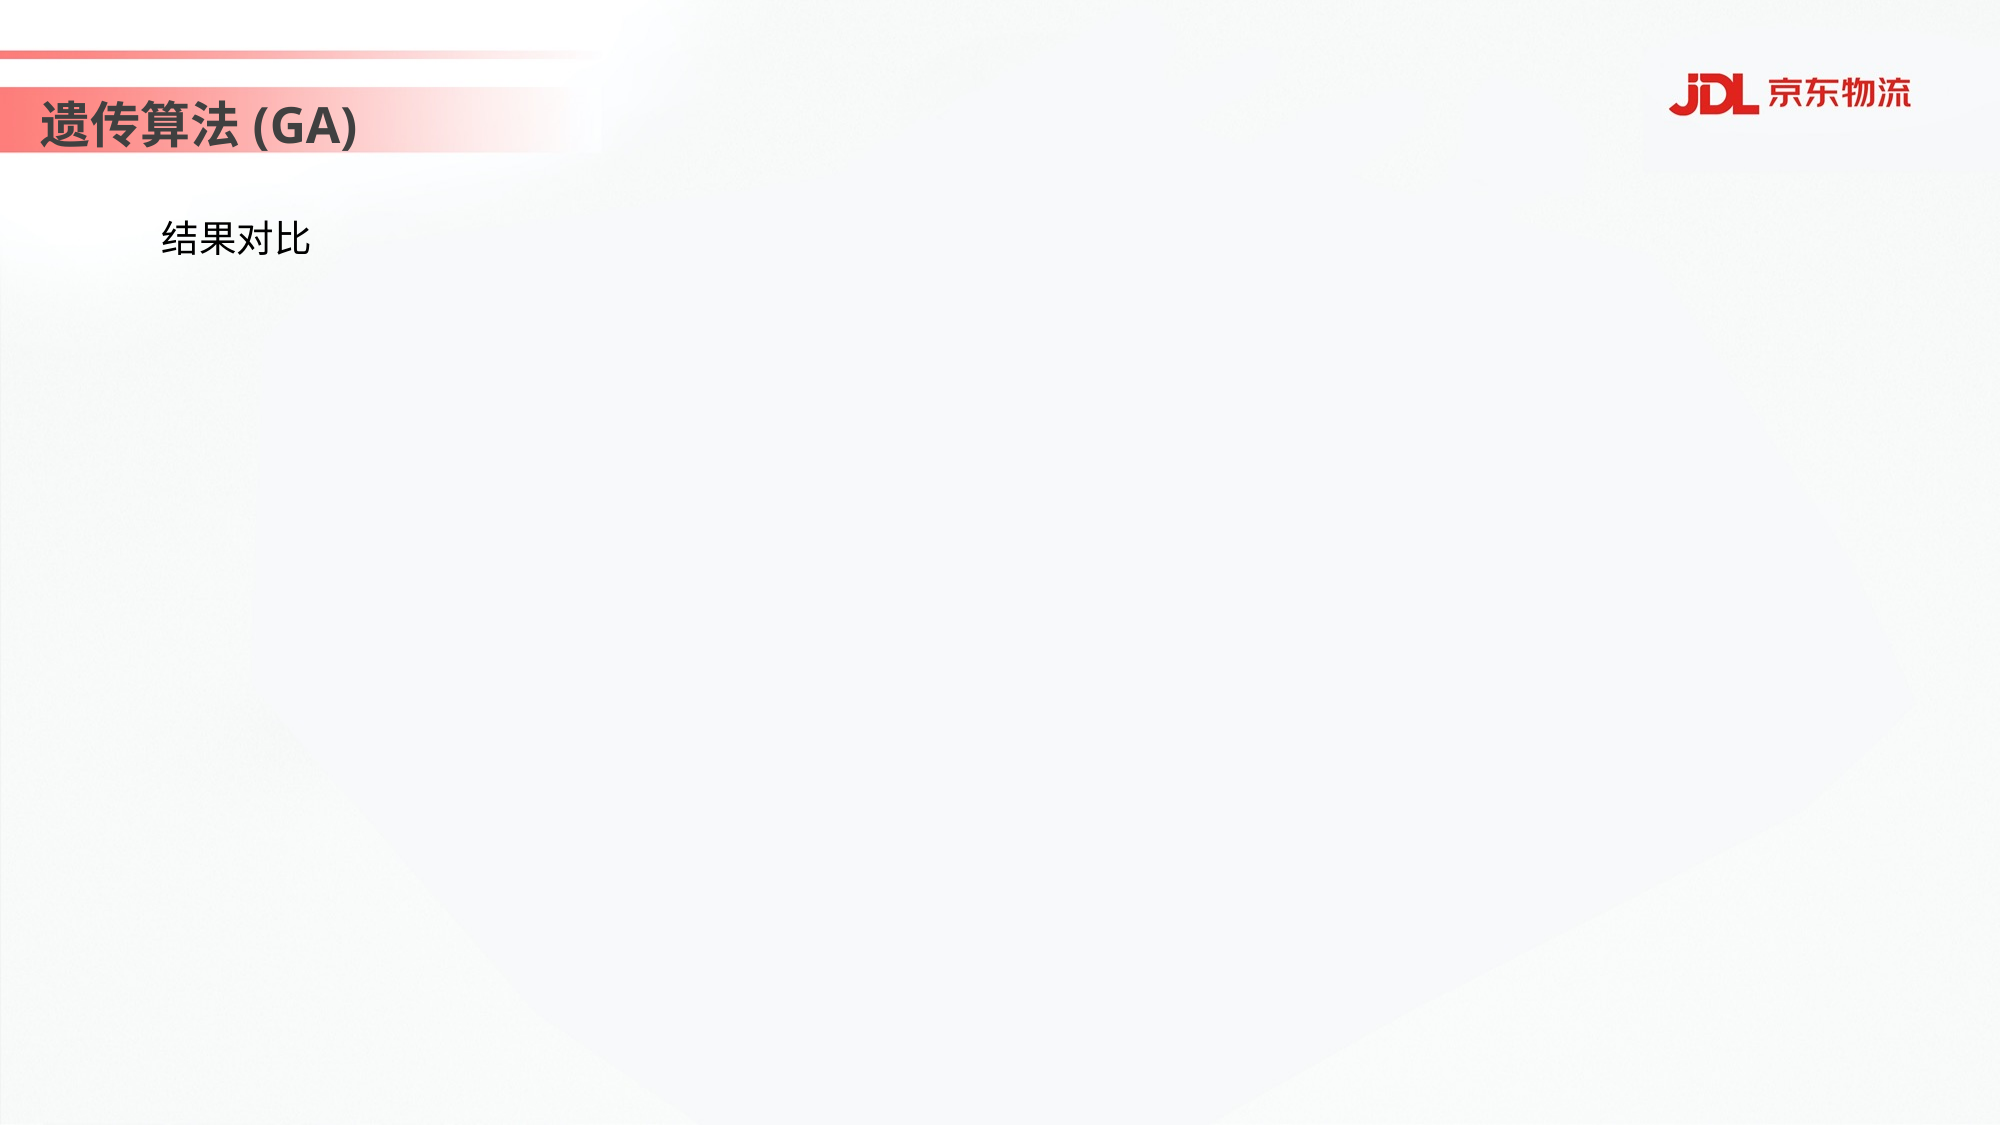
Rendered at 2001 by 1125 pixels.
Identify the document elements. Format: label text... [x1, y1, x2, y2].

text_box 结果对比 [147, 207, 997, 268]
text_box 遗传算法(GA) [25, 86, 373, 162]
picture [0, 0, 2000, 1125]
